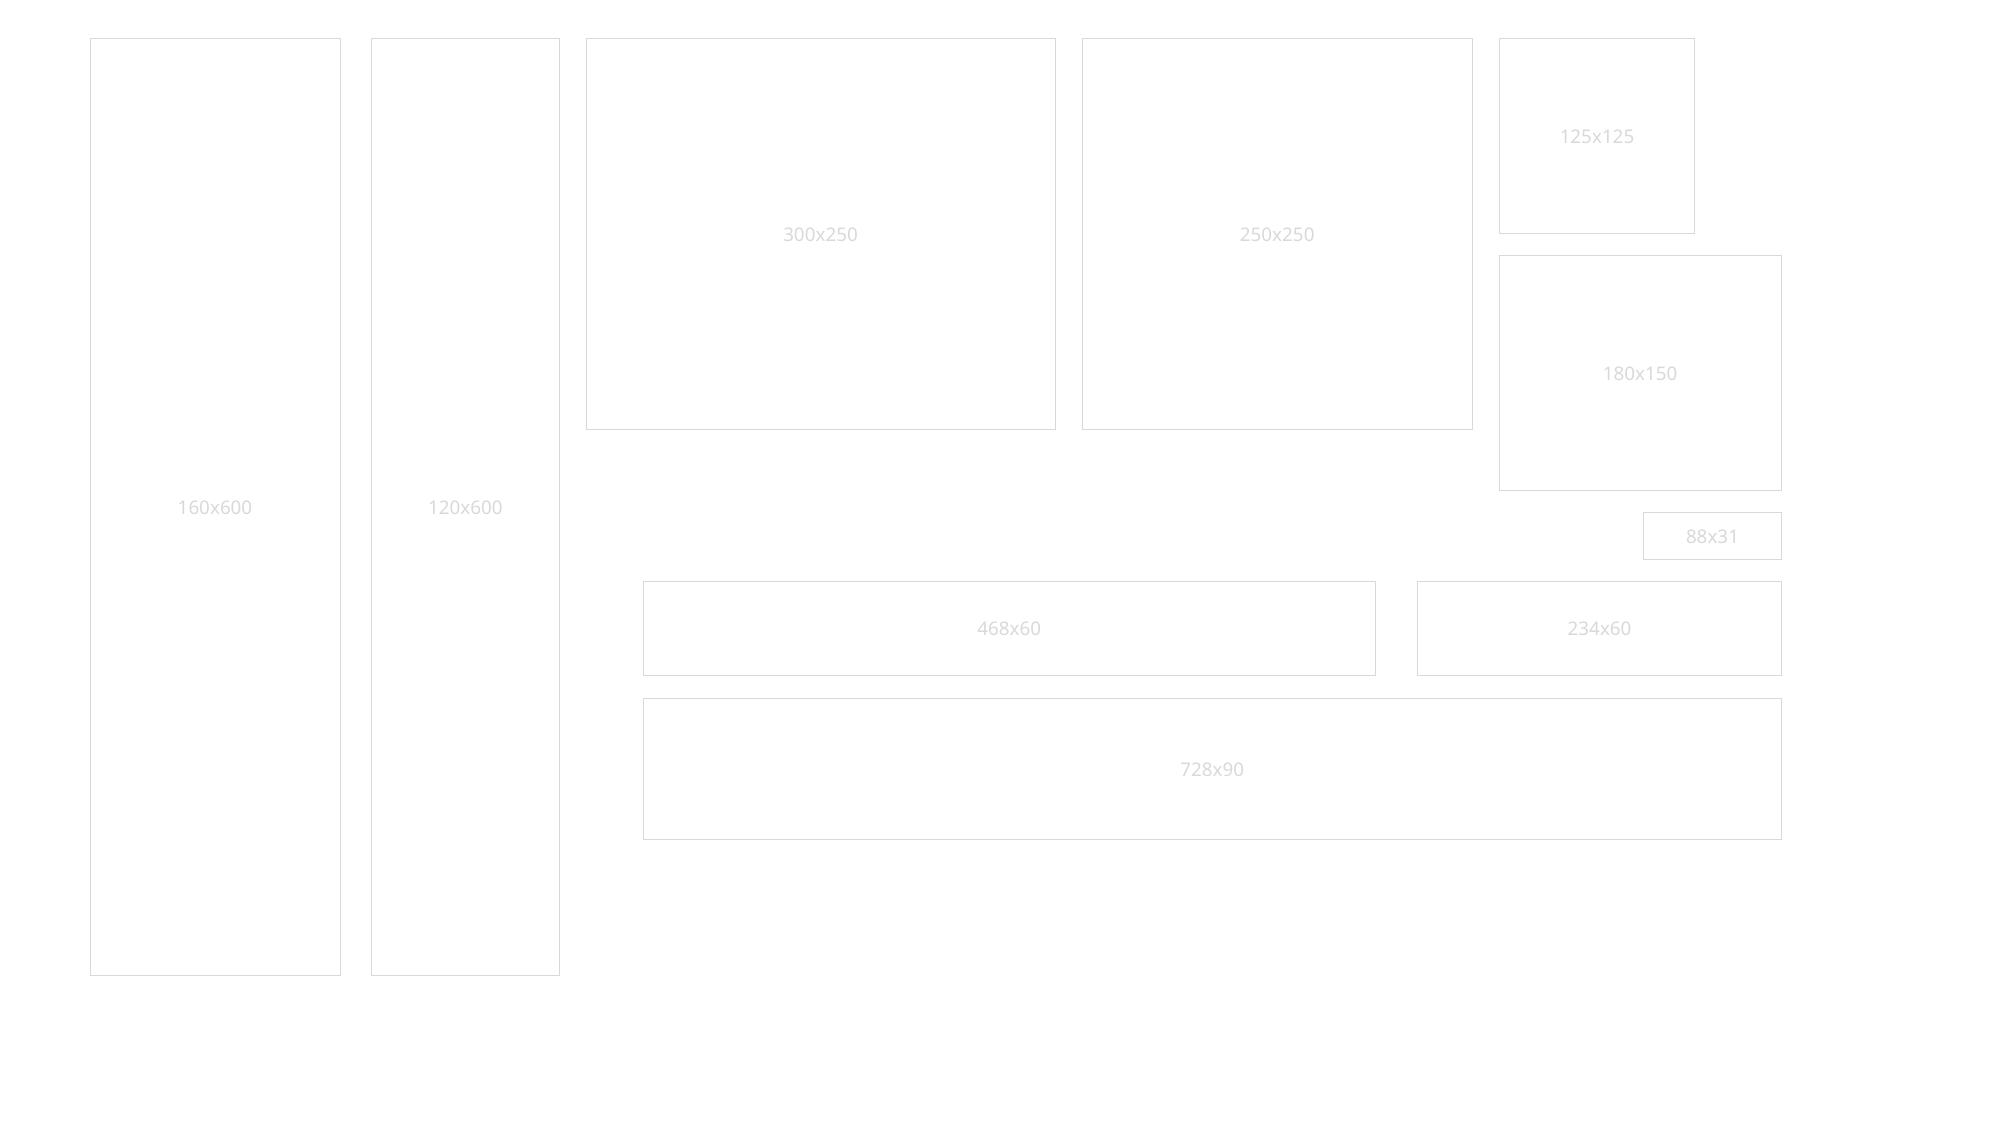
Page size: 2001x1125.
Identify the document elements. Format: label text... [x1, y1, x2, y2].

text_box 125x125 [1498, 37, 1696, 234]
text_box 88x31 [1643, 511, 1782, 560]
text_box 160x600 [89, 37, 341, 977]
text_box 468x60 [643, 580, 1376, 676]
text_box 234x60 [1417, 580, 1782, 676]
text_box 728x90 [643, 697, 1782, 840]
text_box 250x250 [1081, 37, 1473, 430]
text_box 180x150 [1498, 255, 1782, 491]
text_box 120x600 [370, 37, 560, 977]
text_box 300x250 [585, 37, 1056, 430]
